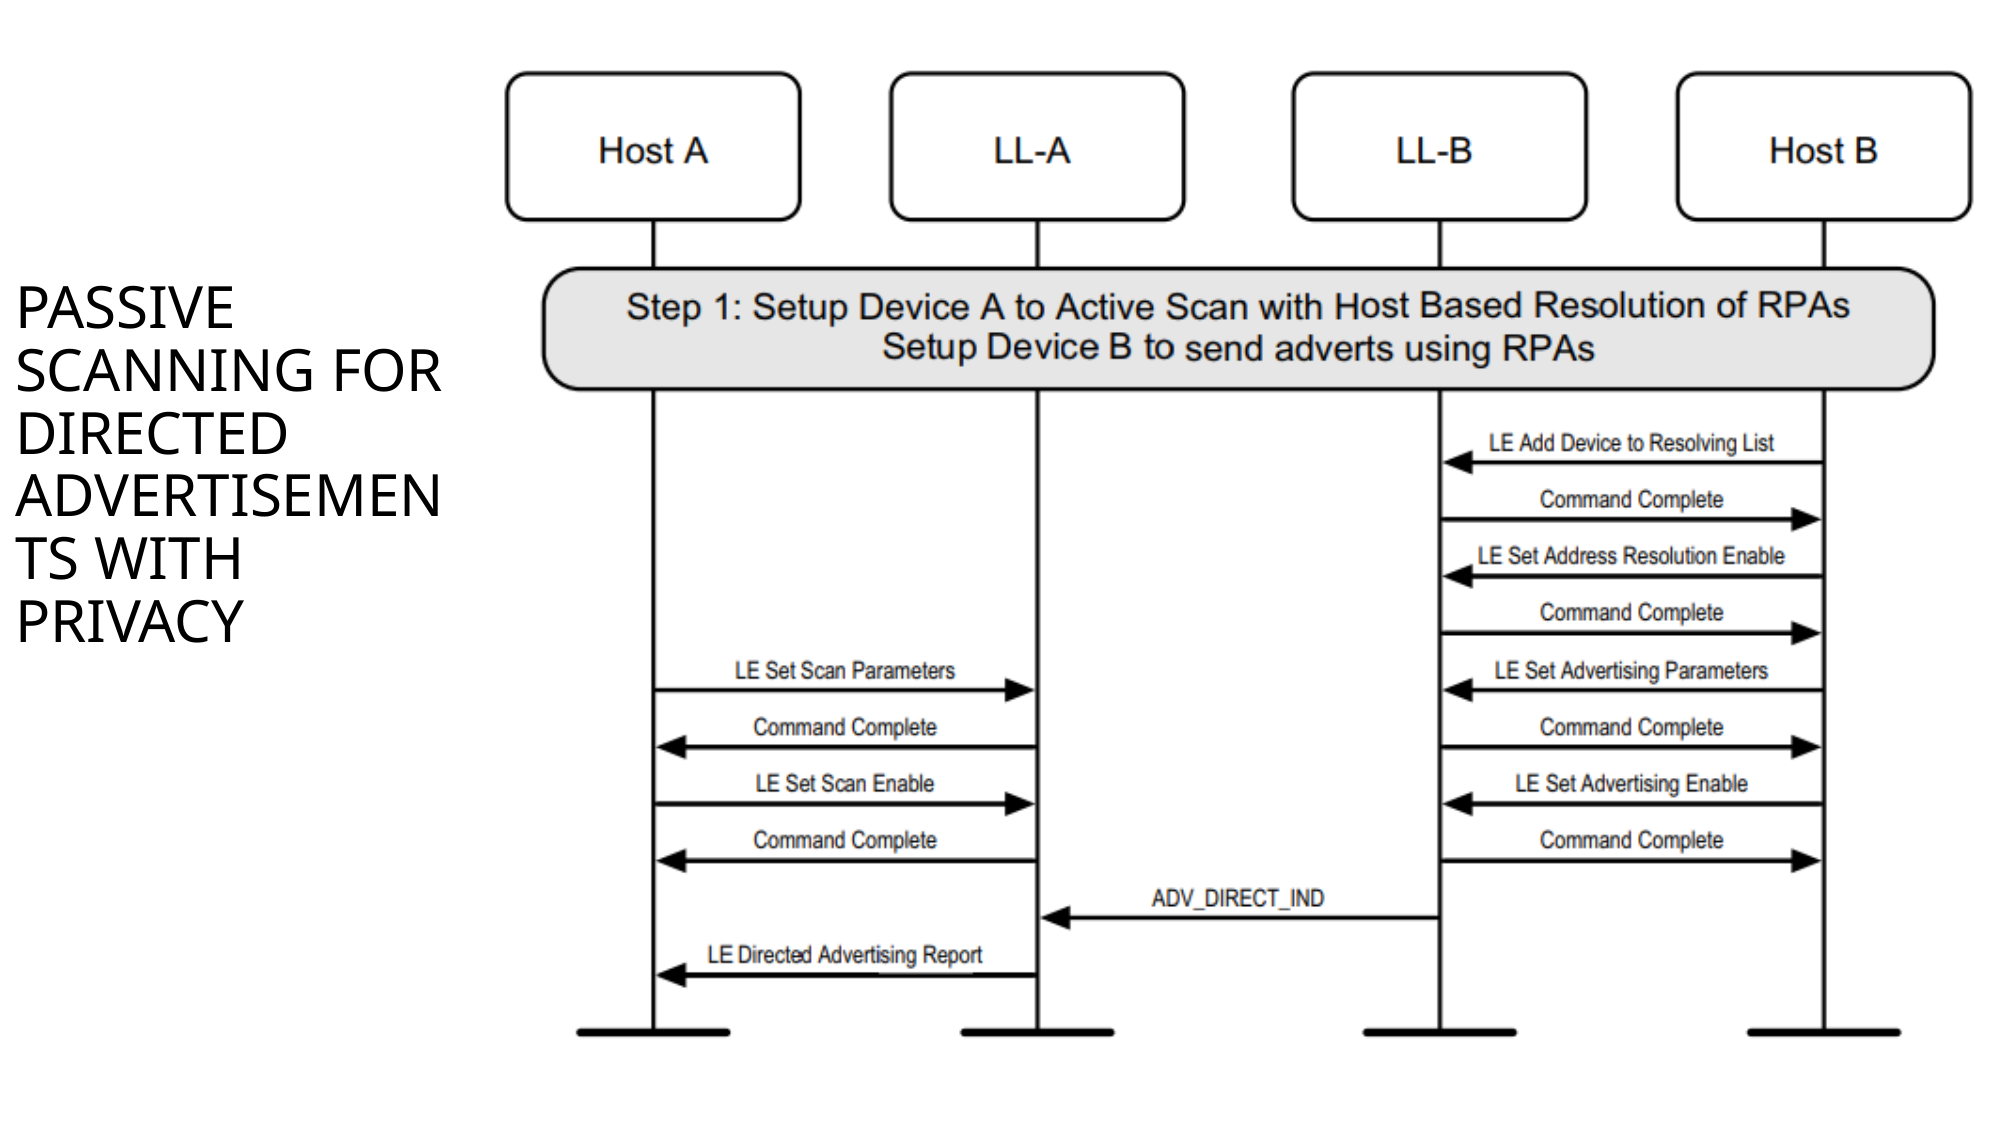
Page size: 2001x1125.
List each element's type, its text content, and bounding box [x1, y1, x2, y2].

title PASSIVE SCANNING FOR DIRECTED ADVERTISEMENTS WITH PRIVACY [0, 109, 475, 824]
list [475, 45, 2000, 1065]
